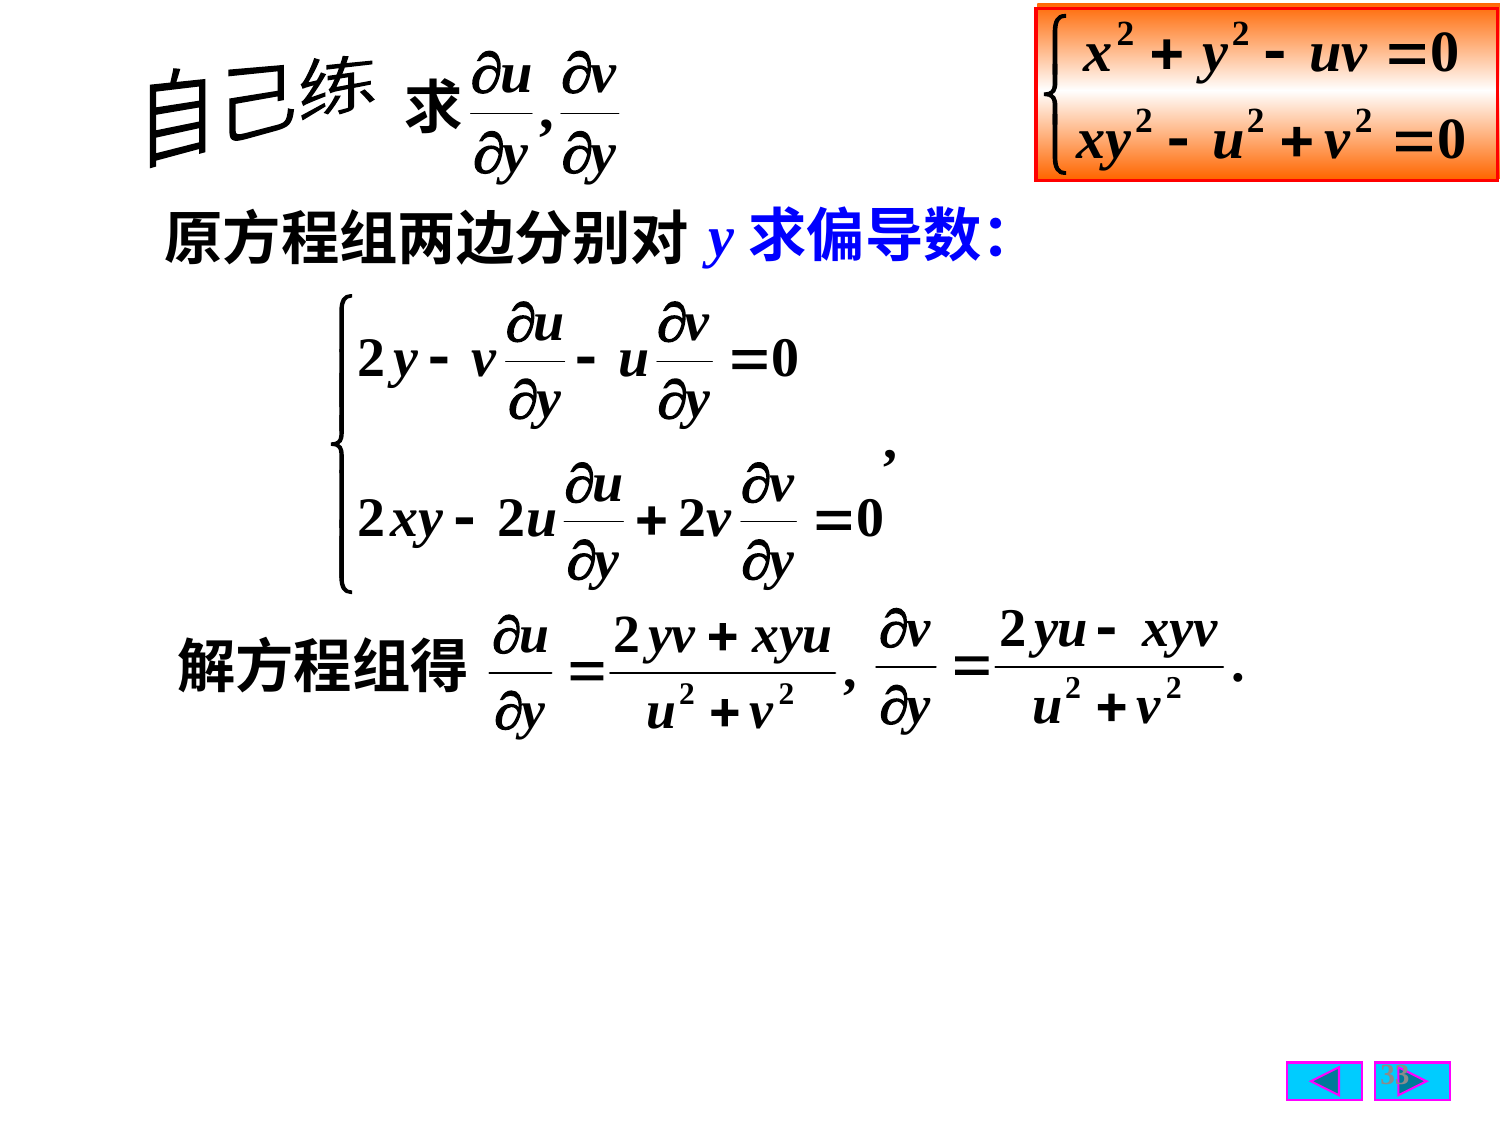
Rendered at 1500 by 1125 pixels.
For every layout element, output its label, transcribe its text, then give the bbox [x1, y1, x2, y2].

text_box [1037, 9, 1497, 179]
text_box [1037, 3, 1500, 13]
text_box 解方程组得 [162, 621, 475, 707]
text_box 原方程组两边分别对 [150, 193, 713, 279]
text_box y求偏导数： [694, 191, 1055, 276]
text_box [480, 597, 863, 751]
slide_number 33 [1074, 1042, 1425, 1103]
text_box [866, 590, 1255, 746]
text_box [324, 290, 901, 599]
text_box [403, 40, 626, 192]
